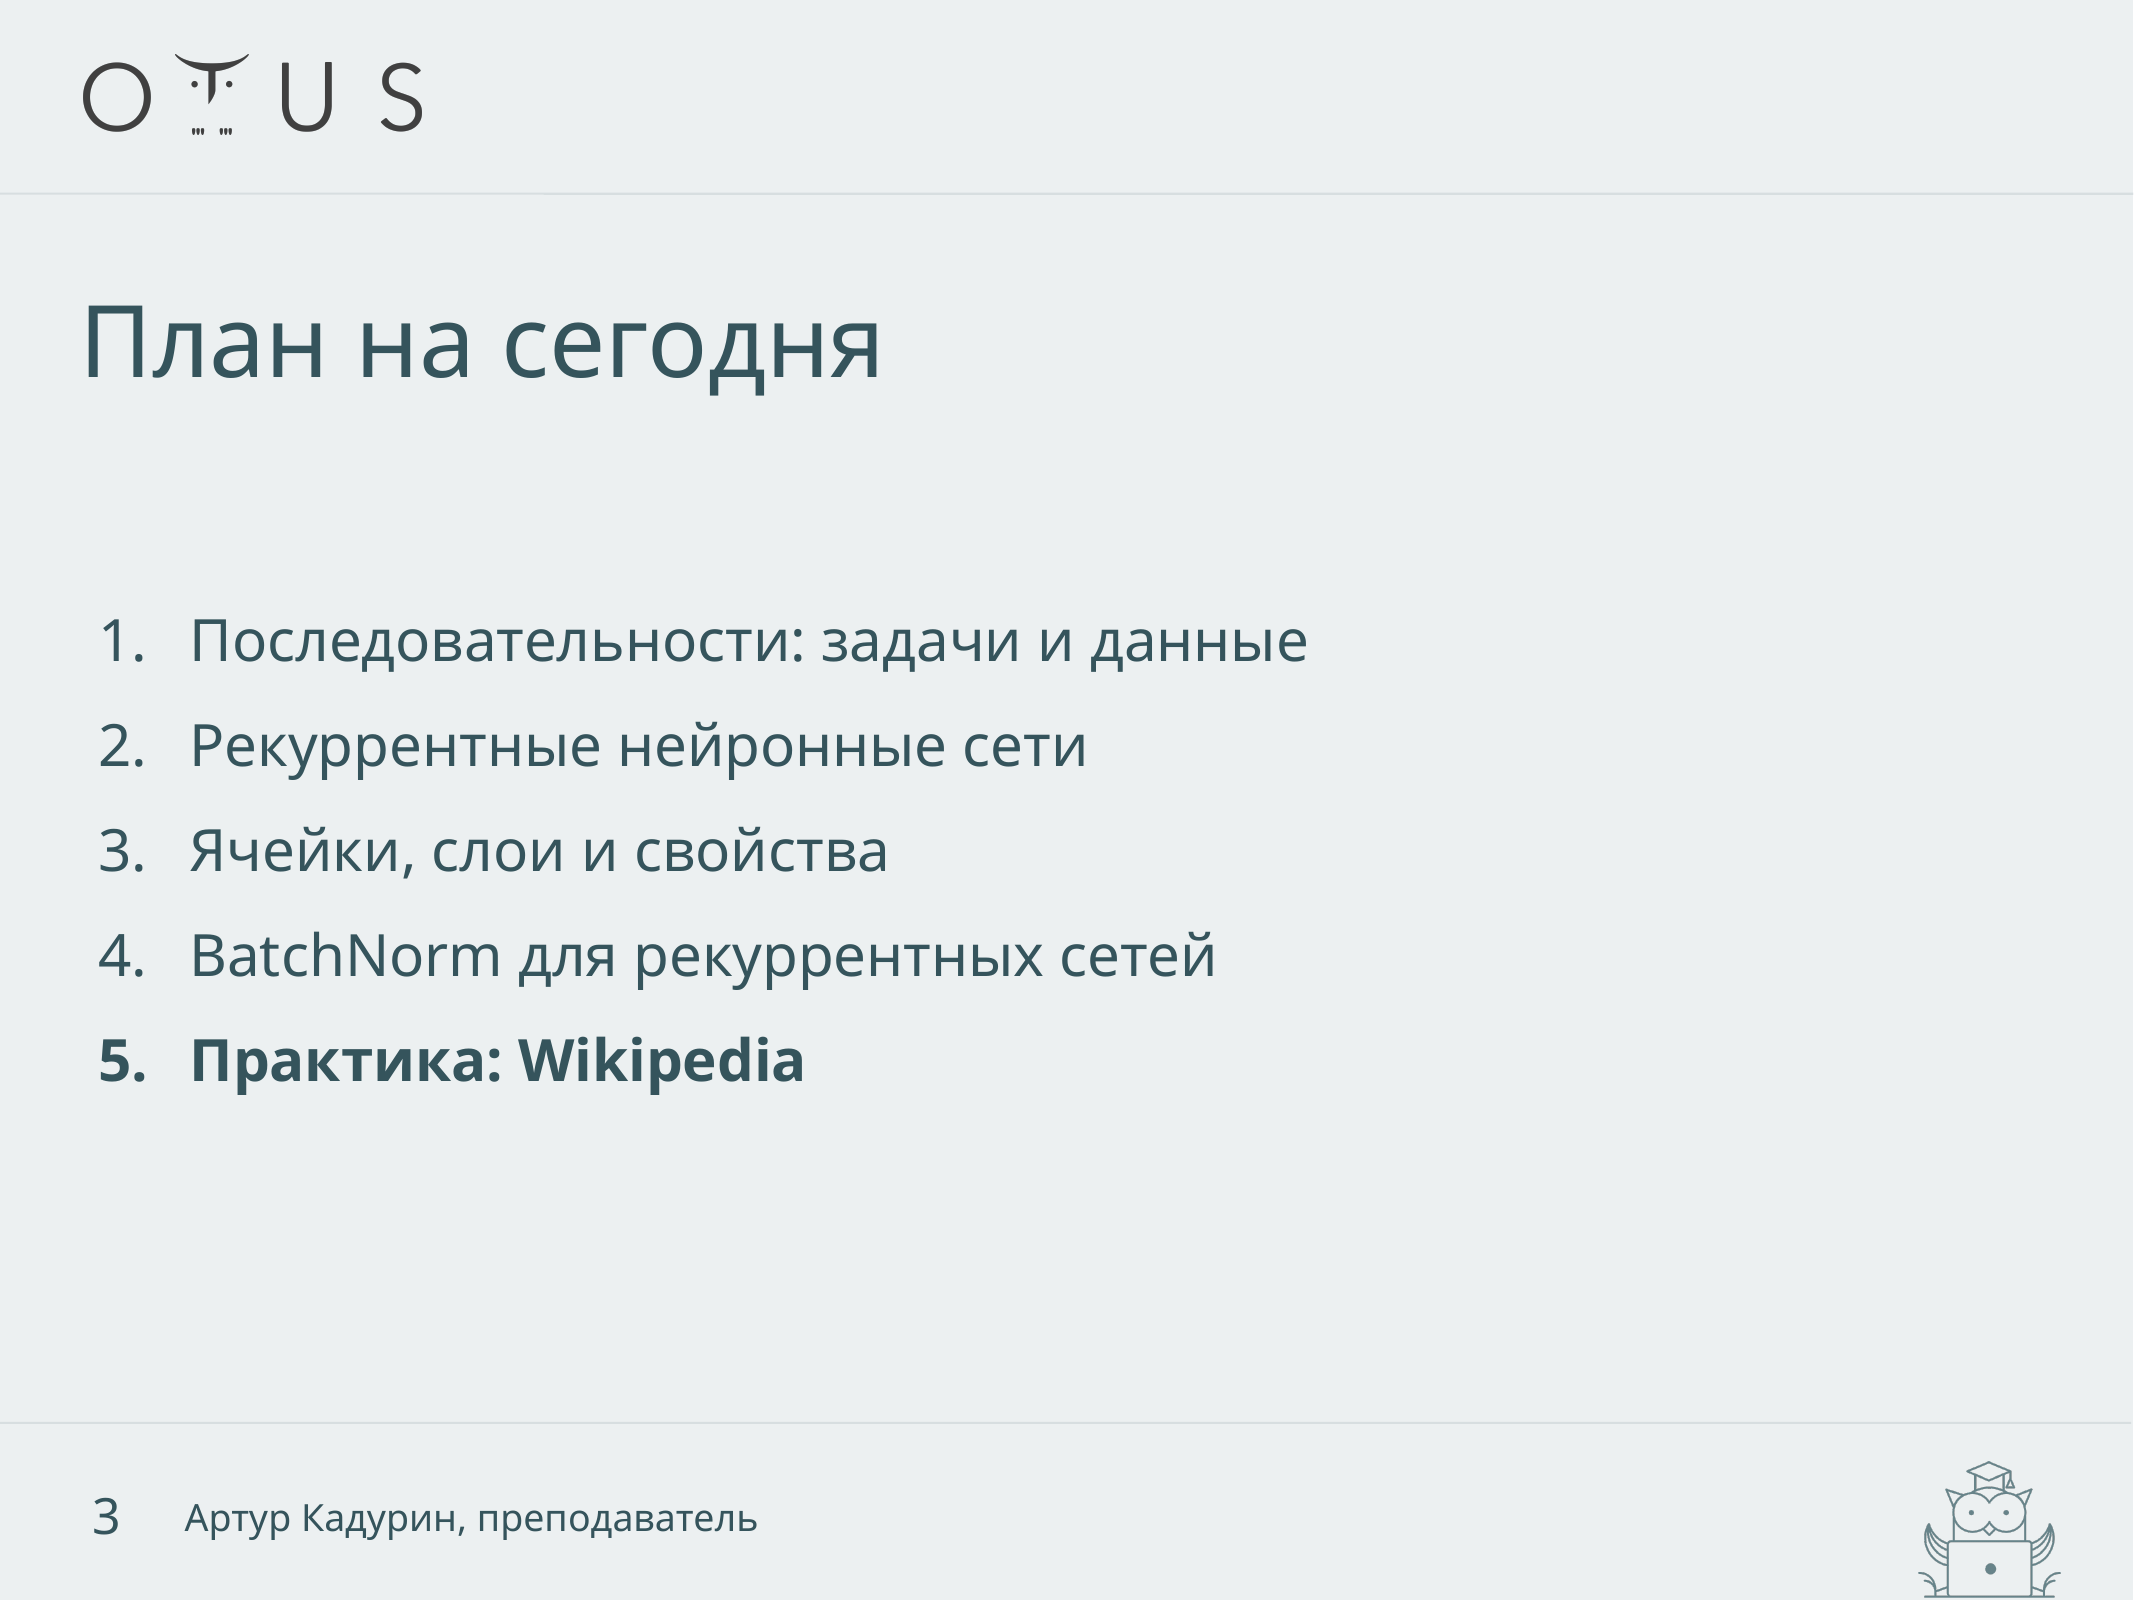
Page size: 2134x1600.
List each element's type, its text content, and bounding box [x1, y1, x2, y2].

picture [1918, 1461, 2061, 1598]
text_box Последовательности: задачи и данные Рекуррентные нейронные сети Ячейки, слои и свойства BatchNorm для рекуррентных сетей Практика: Wikipedia [90, 559, 1855, 1102]
text_box 3 [83, 1476, 143, 1553]
picture [83, 54, 422, 135]
text_box План на сегодня [70, 269, 895, 406]
text_box Артур Кадурин, преподаватель [176, 1485, 768, 1548]
